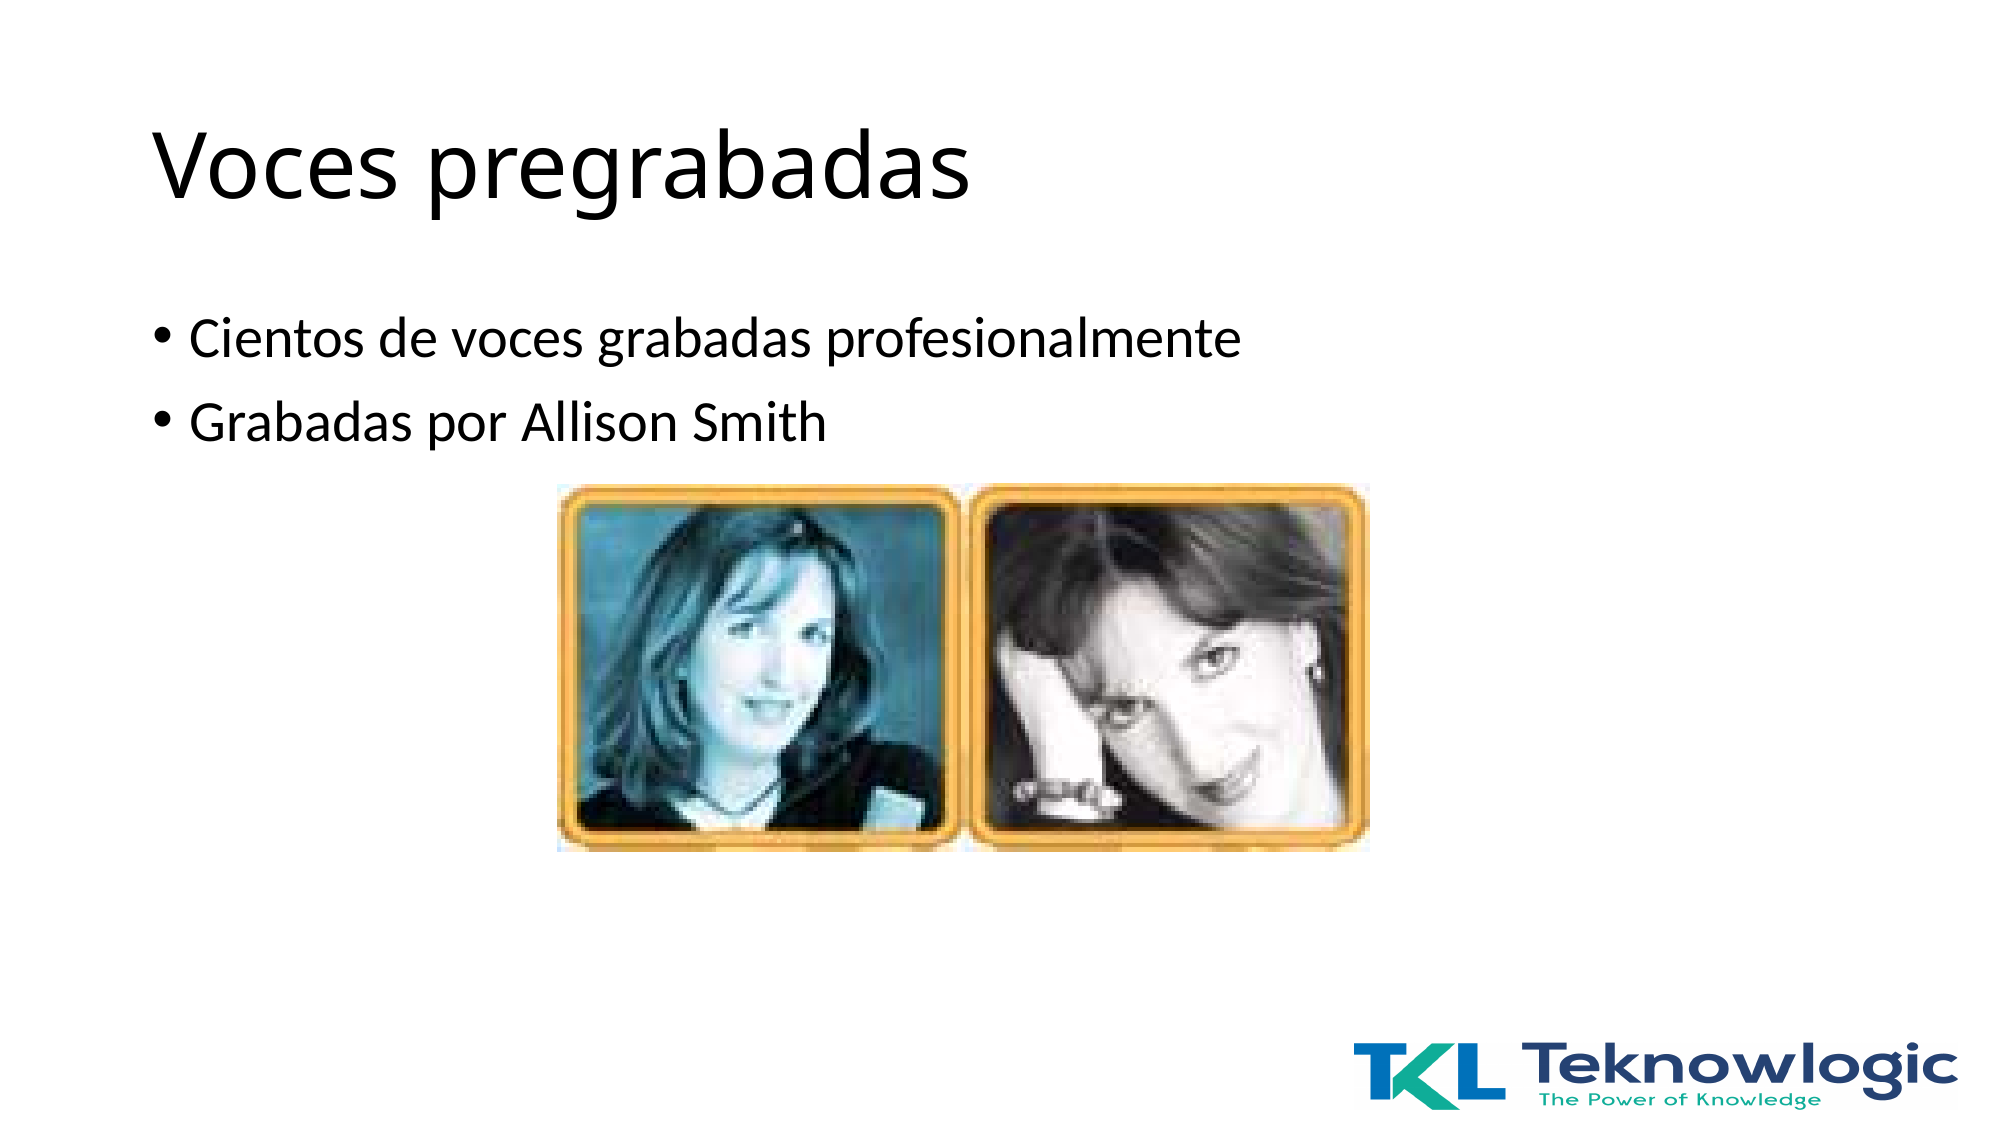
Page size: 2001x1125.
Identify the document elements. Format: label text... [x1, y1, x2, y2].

title Voces pregrabadas [137, 59, 1863, 278]
list Cientos de voces grabadas profesionalmente Grabadas por Allison Smith [137, 299, 1863, 1014]
picture [557, 483, 1370, 852]
picture [1354, 1042, 1958, 1110]
